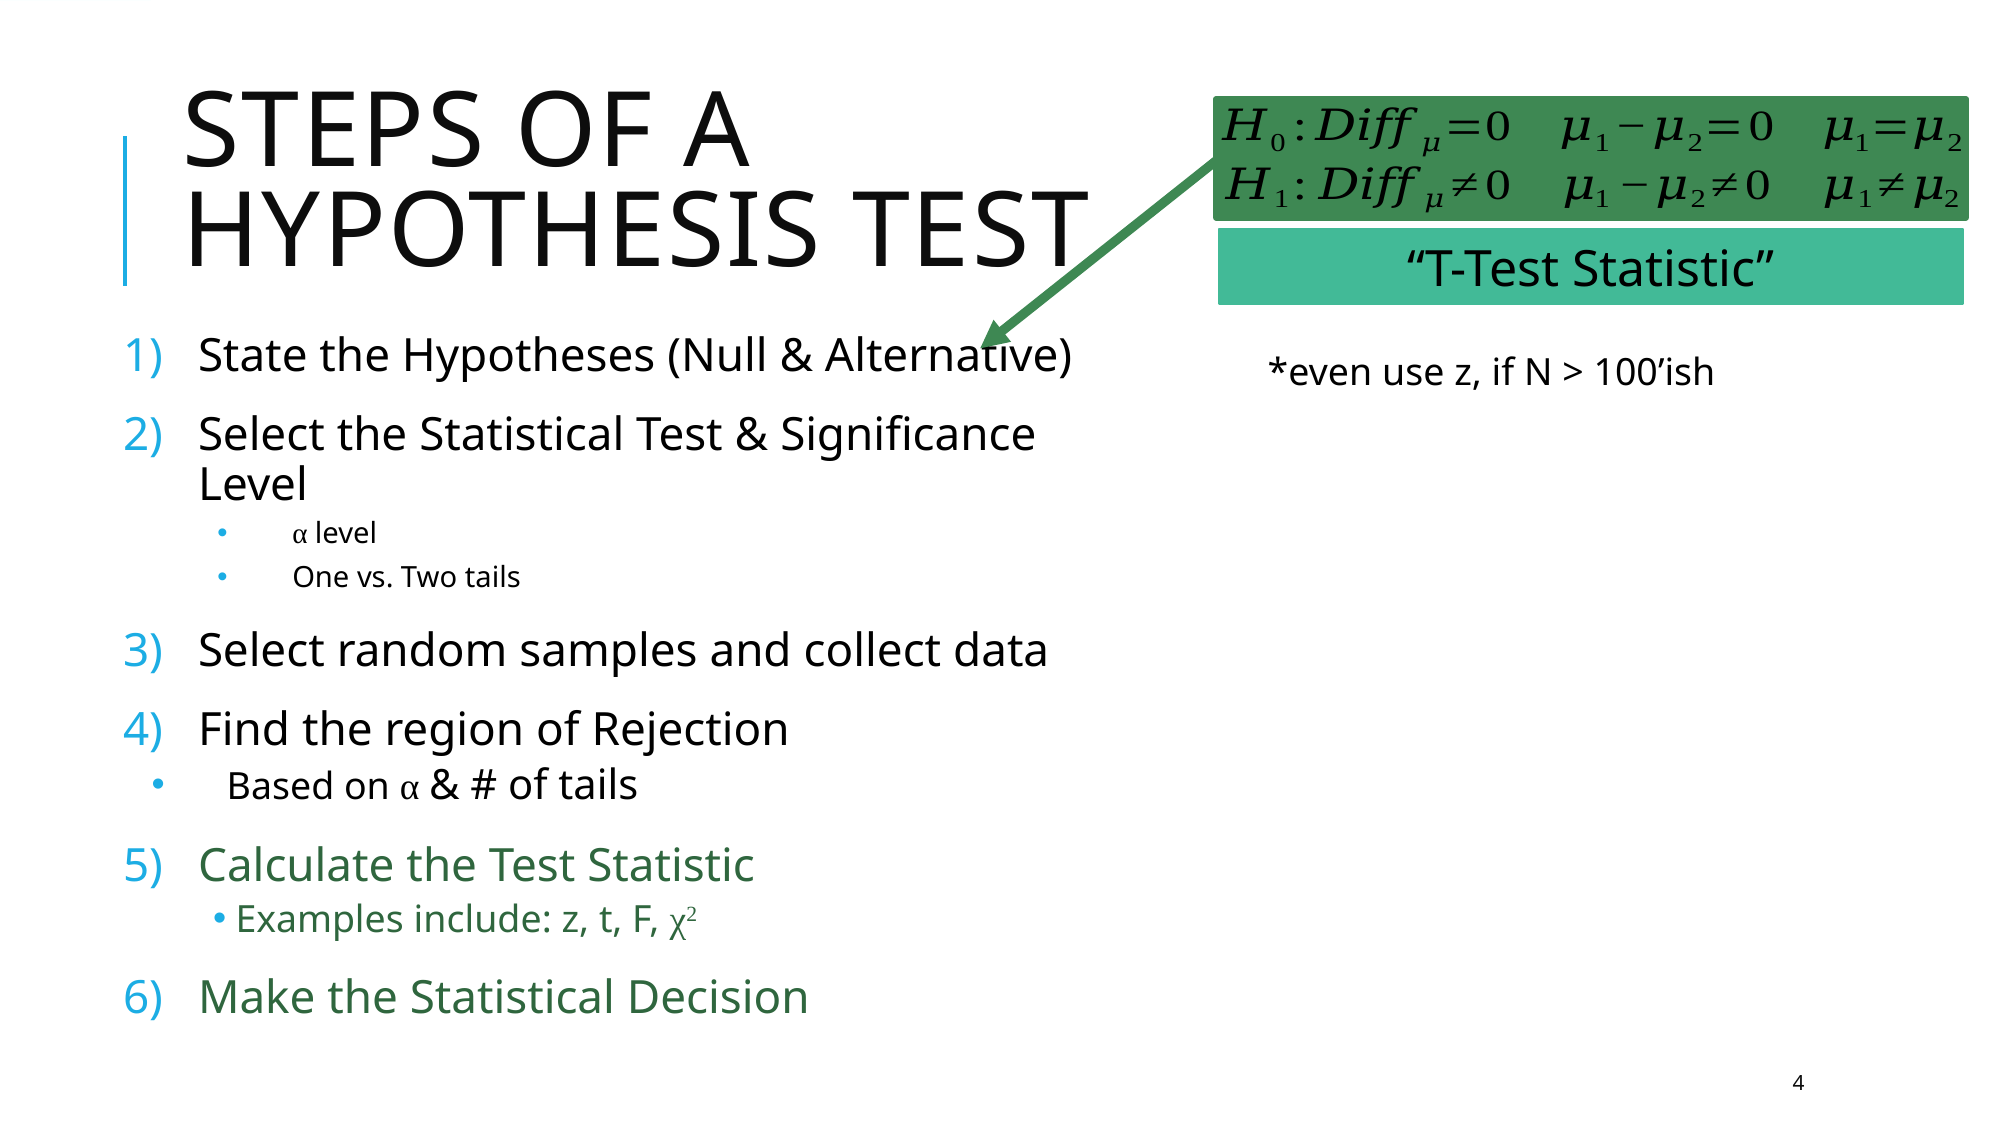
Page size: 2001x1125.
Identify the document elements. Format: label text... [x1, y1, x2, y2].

title Steps of a Hypothesis test [168, 63, 1763, 310]
text_box *even use z, if N > 100’ish [1252, 340, 1785, 401]
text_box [979, 158, 1220, 349]
slide_number 4 [1777, 1061, 1938, 1107]
list State the Hypotheses (Null & Alternative) Select the Statistical Test & Significance Level α level One vs. Two tails Select random samples and collect data Find the region of Rejection Based on α & # of tails Calculate the Test Statistic Examples include: z, t, F, χ2 Make the Statistical Decision [115, 324, 1133, 1048]
